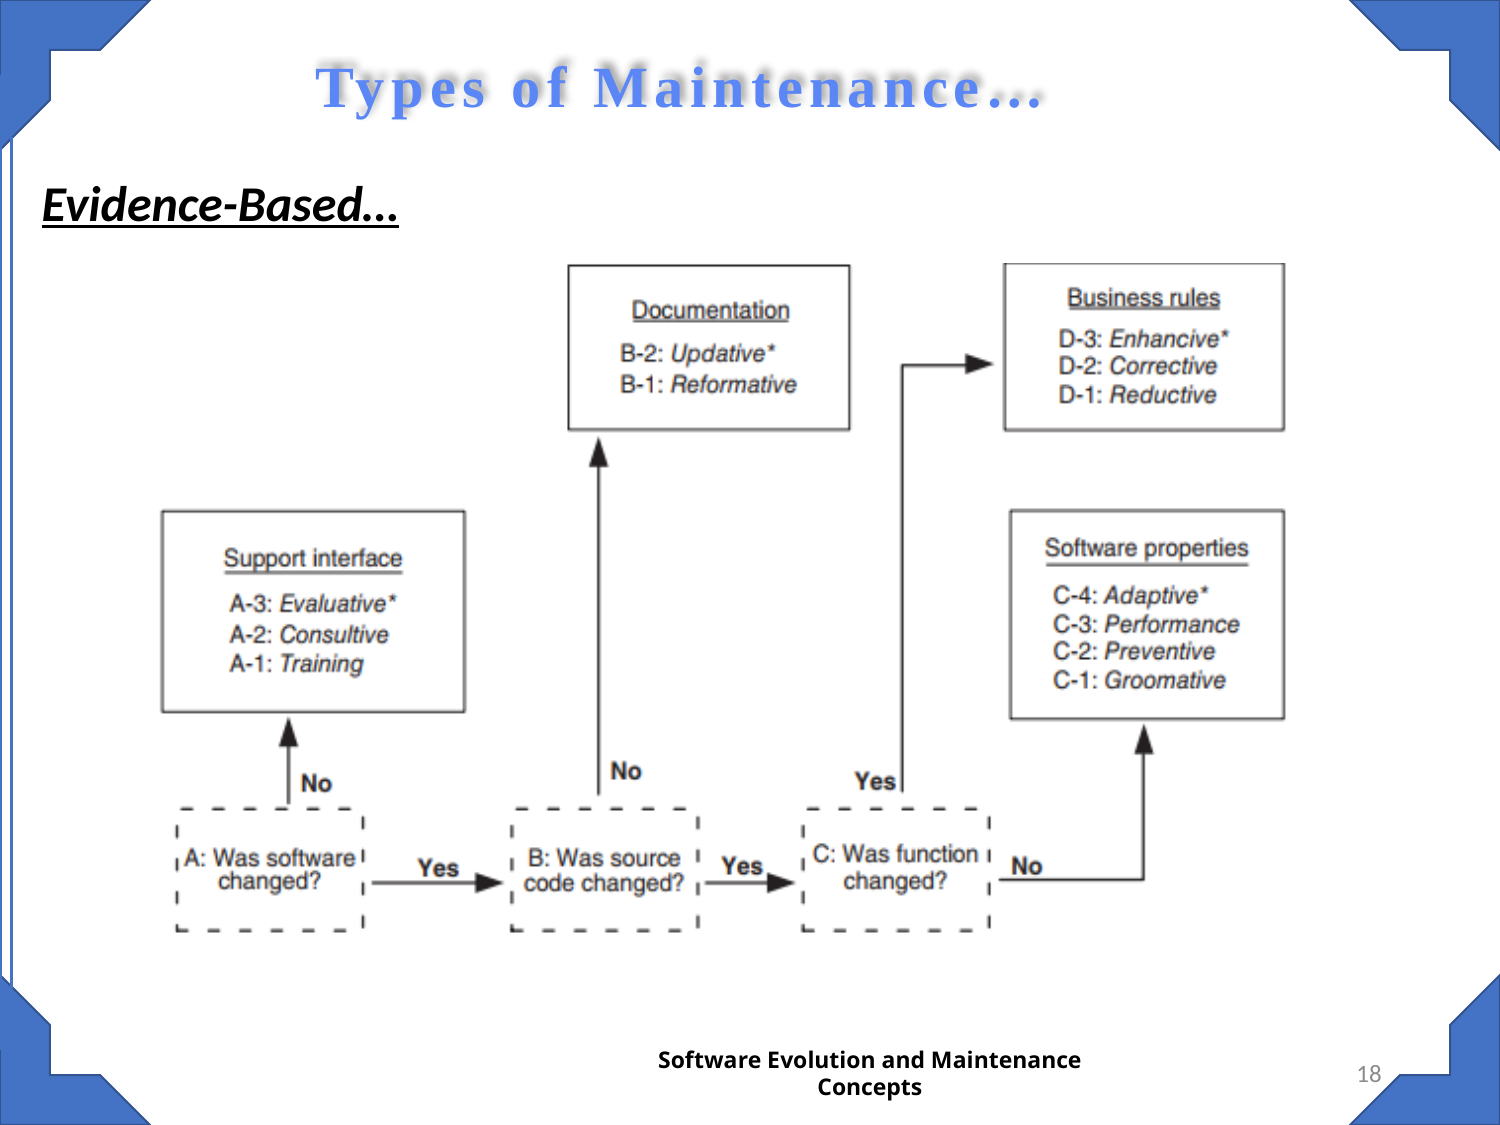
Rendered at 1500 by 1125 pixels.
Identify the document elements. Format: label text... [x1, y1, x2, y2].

picture [131, 263, 1347, 964]
slide_number 18 [1059, 1042, 1397, 1103]
list Evidence-Based… [26, 171, 1500, 1035]
text_box Types of Maintenance… [140, 21, 1243, 148]
